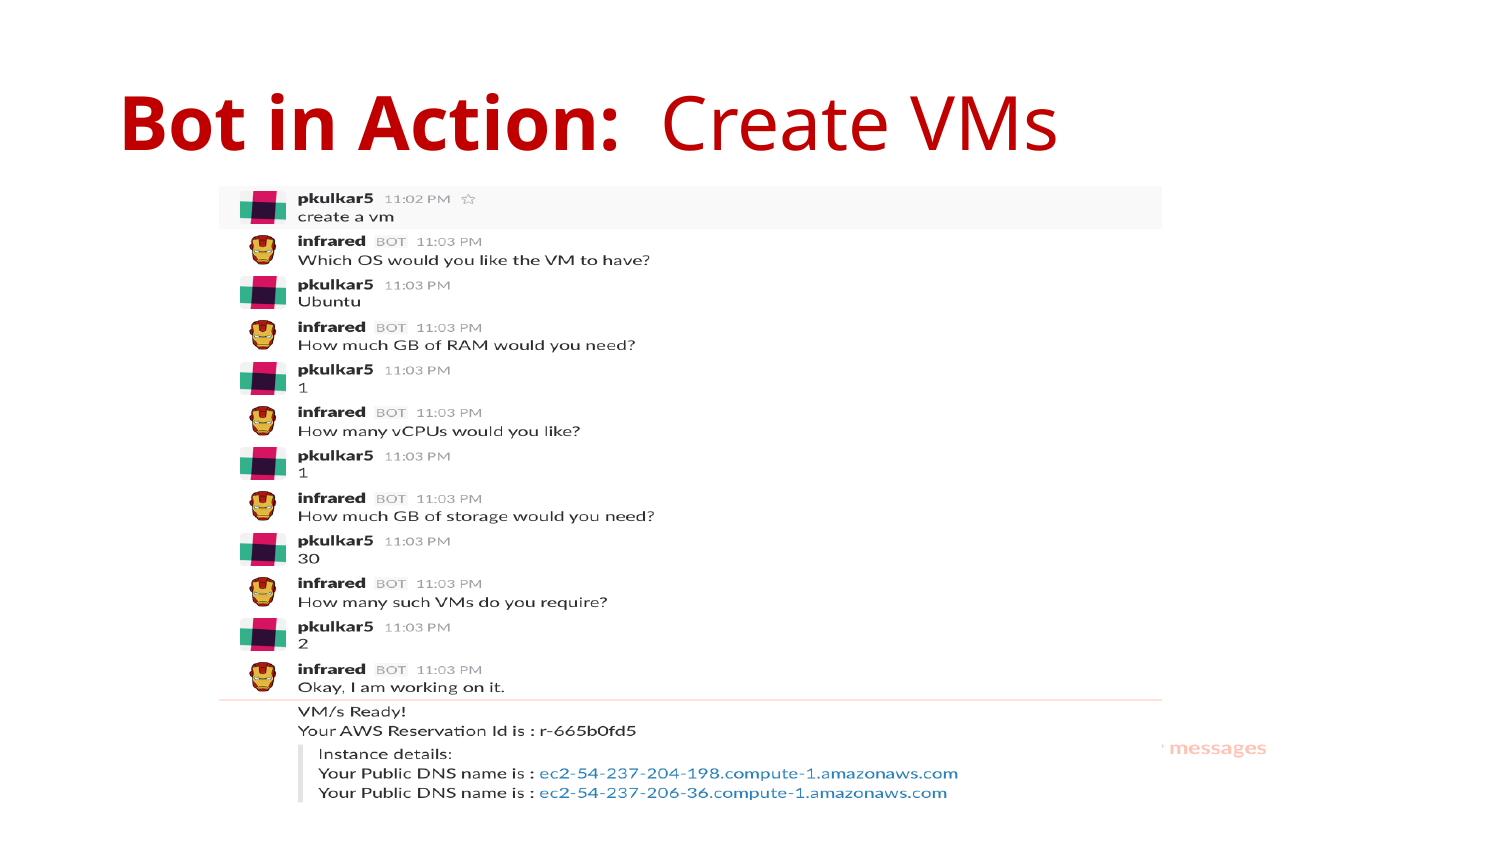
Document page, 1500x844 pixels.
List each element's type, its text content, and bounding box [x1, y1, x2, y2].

title Bot in Action: Create VMs [103, 44, 1397, 208]
picture [219, 186, 1281, 812]
